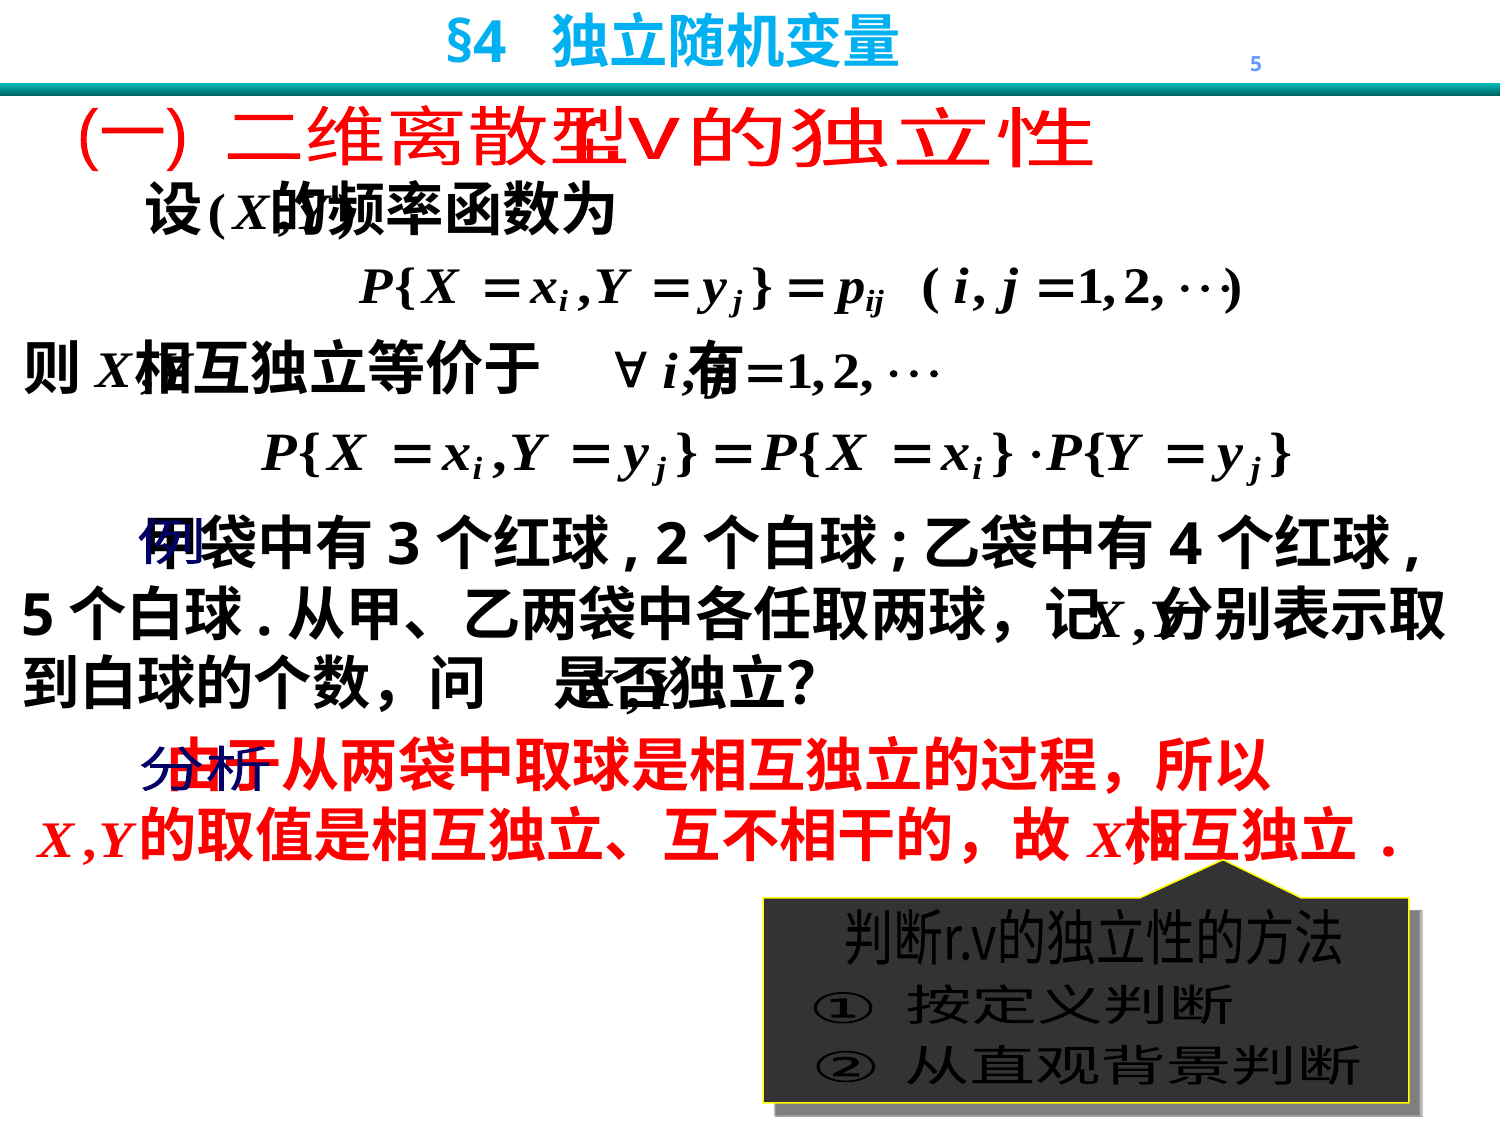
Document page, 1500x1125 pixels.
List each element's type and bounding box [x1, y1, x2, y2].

text_box [762, 897, 1410, 1104]
text_box [247, 415, 1305, 497]
text_box [8, 323, 1246, 415]
text_box [5, 498, 1474, 718]
text_box [129, 164, 786, 255]
text_box [345, 251, 1254, 330]
text_box [3, 719, 1497, 879]
text_box [80, 104, 1093, 172]
